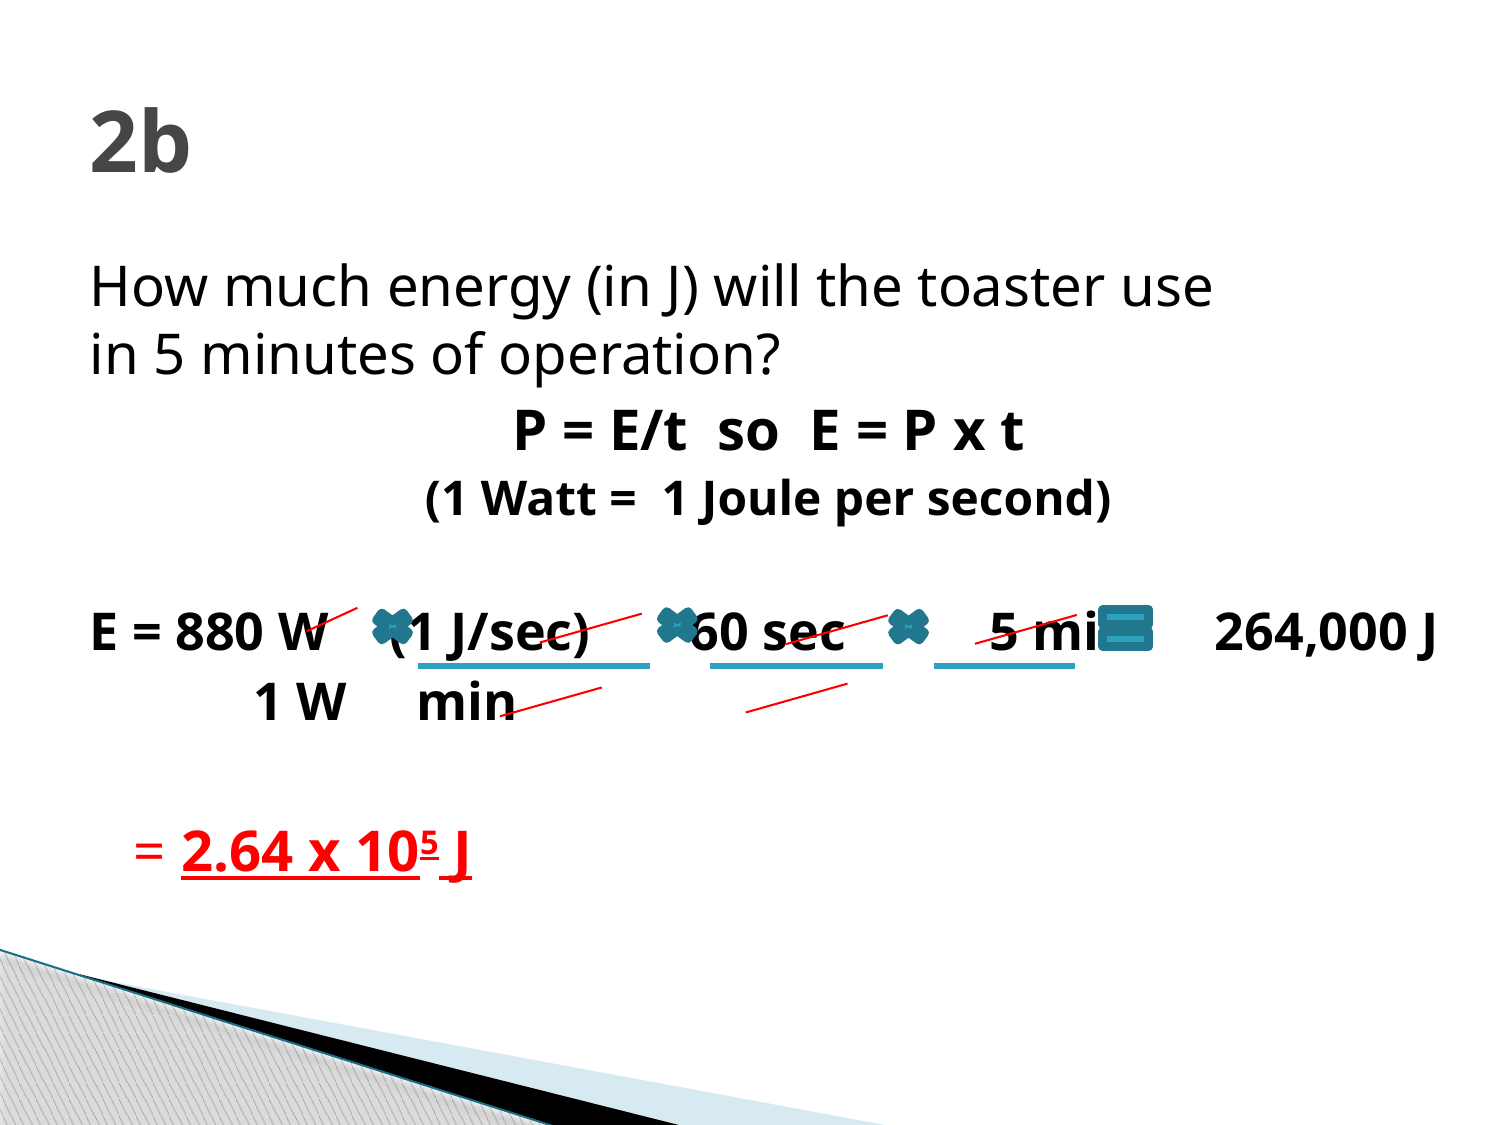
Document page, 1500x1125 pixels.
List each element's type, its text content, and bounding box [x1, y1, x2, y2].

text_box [745, 683, 848, 713]
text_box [785, 615, 888, 645]
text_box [499, 687, 602, 717]
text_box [539, 613, 642, 643]
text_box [306, 607, 358, 632]
text_box [889, 608, 929, 645]
text_box [372, 608, 413, 645]
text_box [974, 614, 1077, 644]
title 2b [75, 45, 1425, 233]
text_box [656, 607, 698, 643]
list How much energy (in J) will the toaster use in 5 minutes of operation? P = E/t so E = P x t (1 Watt = 1 Joule per second) E = 880 W (1 J/sec) 60 sec 5 min 264,000 J 1 W min = 2.64 x 105 J [75, 243, 1463, 986]
text_box [1098, 605, 1153, 651]
